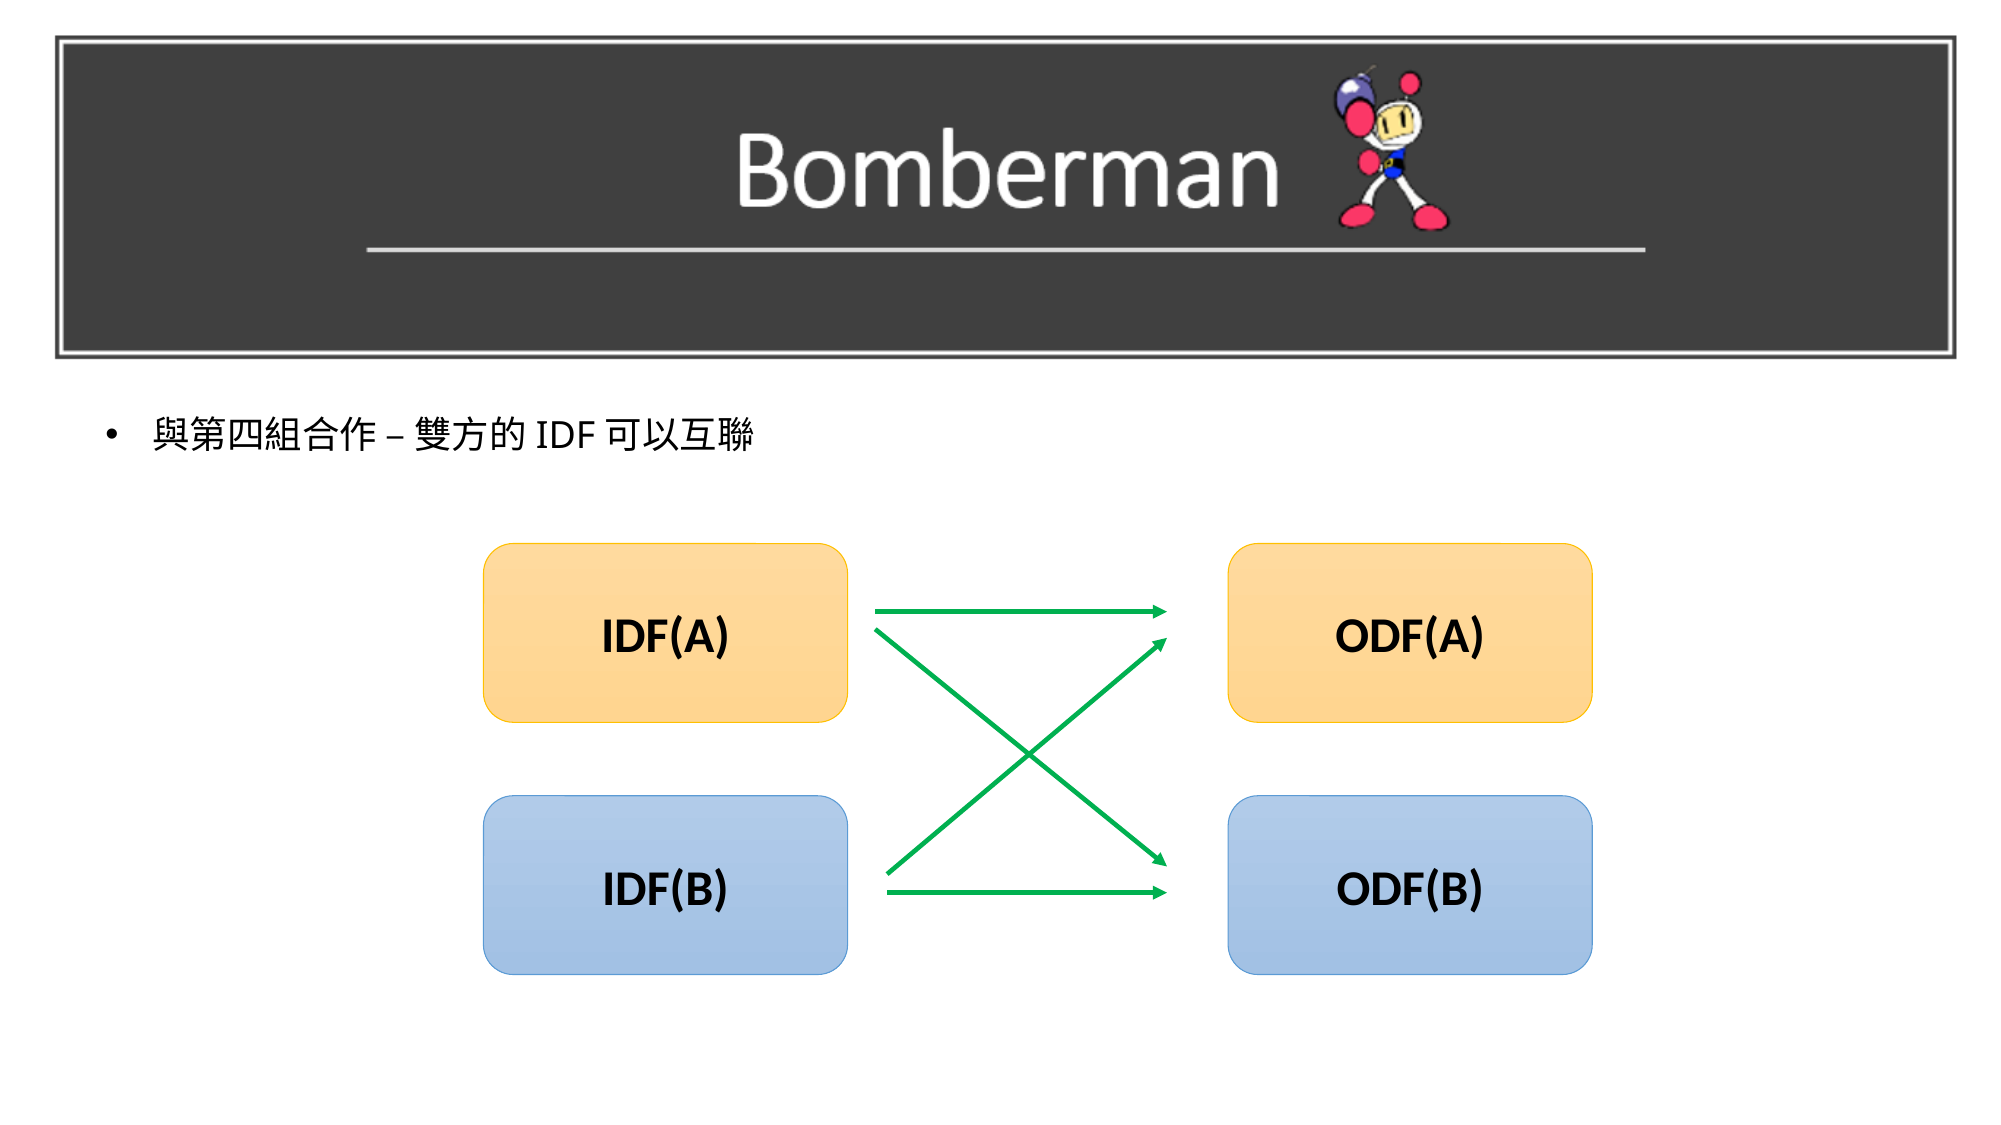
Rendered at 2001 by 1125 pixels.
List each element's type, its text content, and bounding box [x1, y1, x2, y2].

text_box IDF(A) [482, 542, 849, 723]
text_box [875, 629, 1167, 867]
text_box IDF(B) [482, 795, 849, 976]
picture [48, 24, 1964, 368]
text_box ODF(B) [1227, 795, 1593, 976]
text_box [887, 637, 1167, 875]
text_box ODF(A) [1227, 542, 1593, 723]
text_box 與第四組合作 – 雙方的IDF可以互聯 [90, 403, 824, 464]
